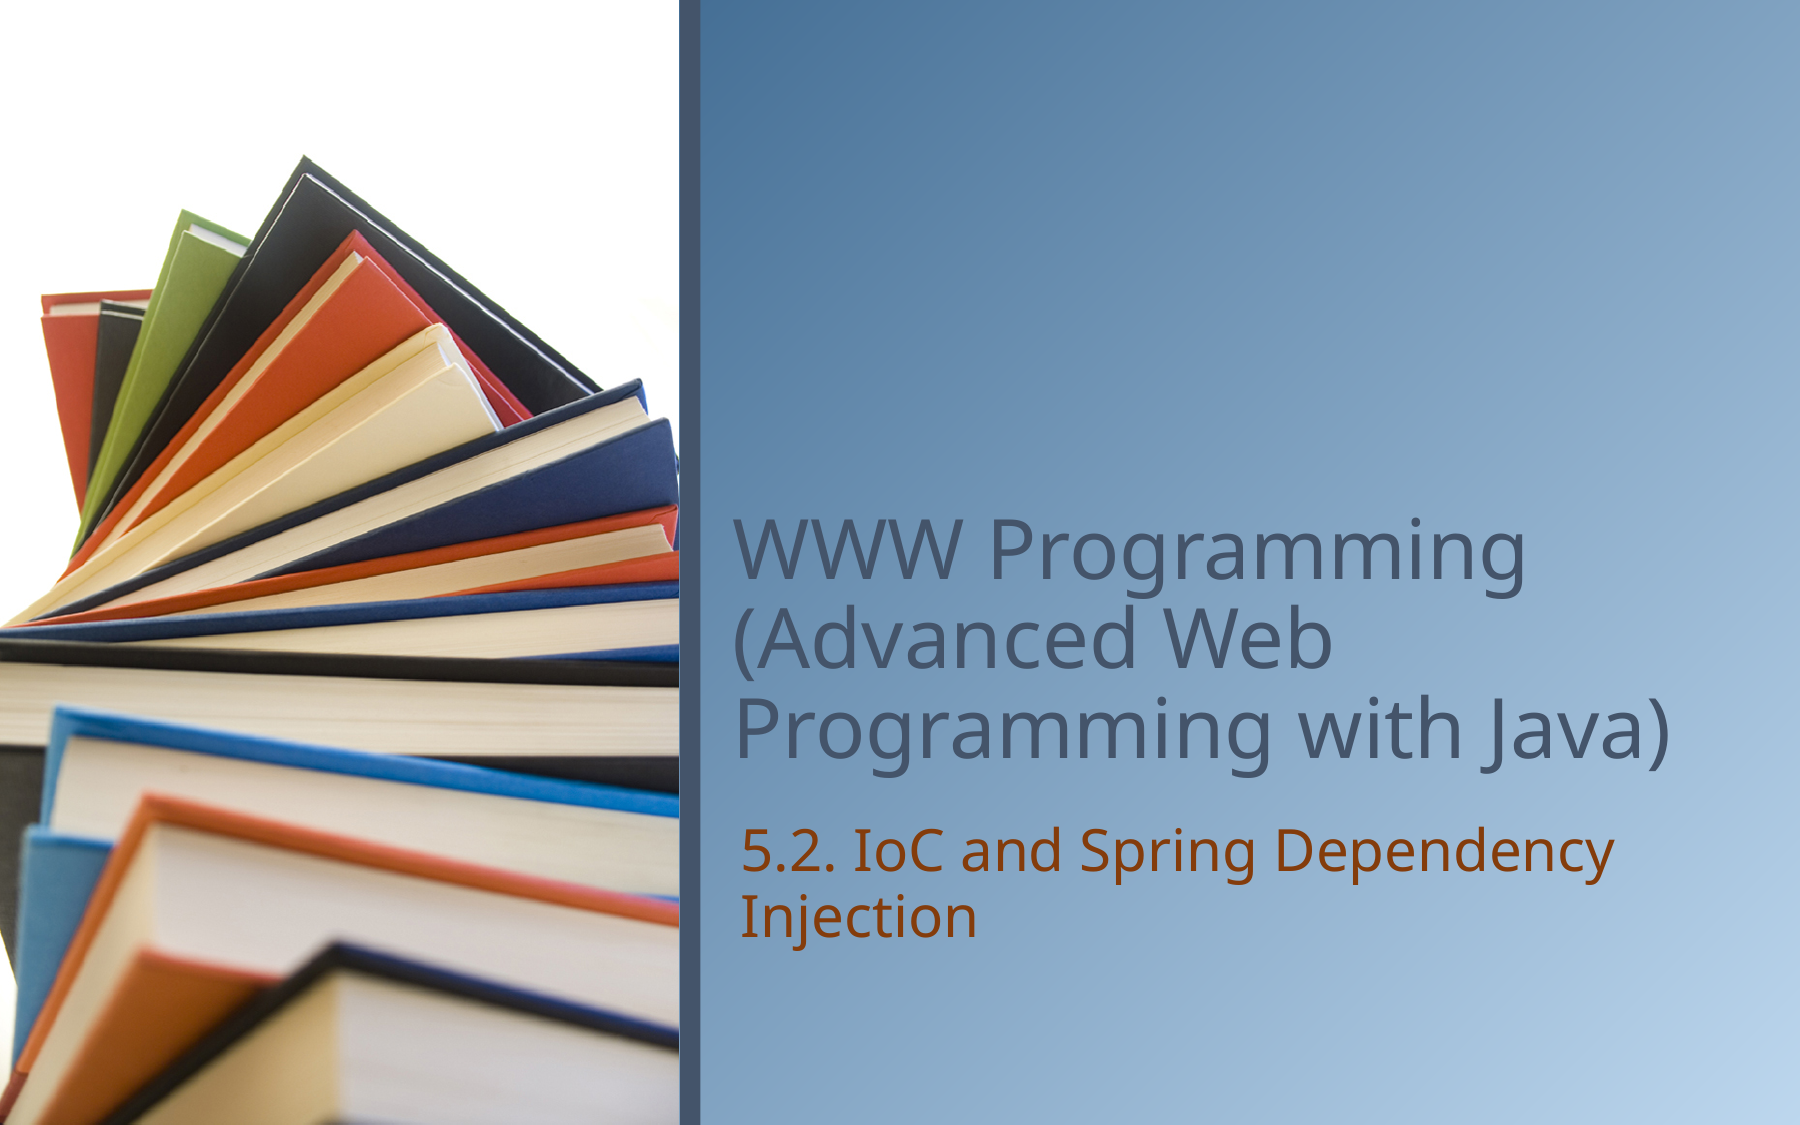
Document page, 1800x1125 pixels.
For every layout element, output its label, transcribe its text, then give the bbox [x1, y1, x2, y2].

title WWW Programming (Advanced Web Programming with Java) [712, 245, 1763, 787]
picture [0, 0, 679, 1125]
subtitle 5.2. IoC and Spring Dependency Injection [720, 808, 1788, 1013]
